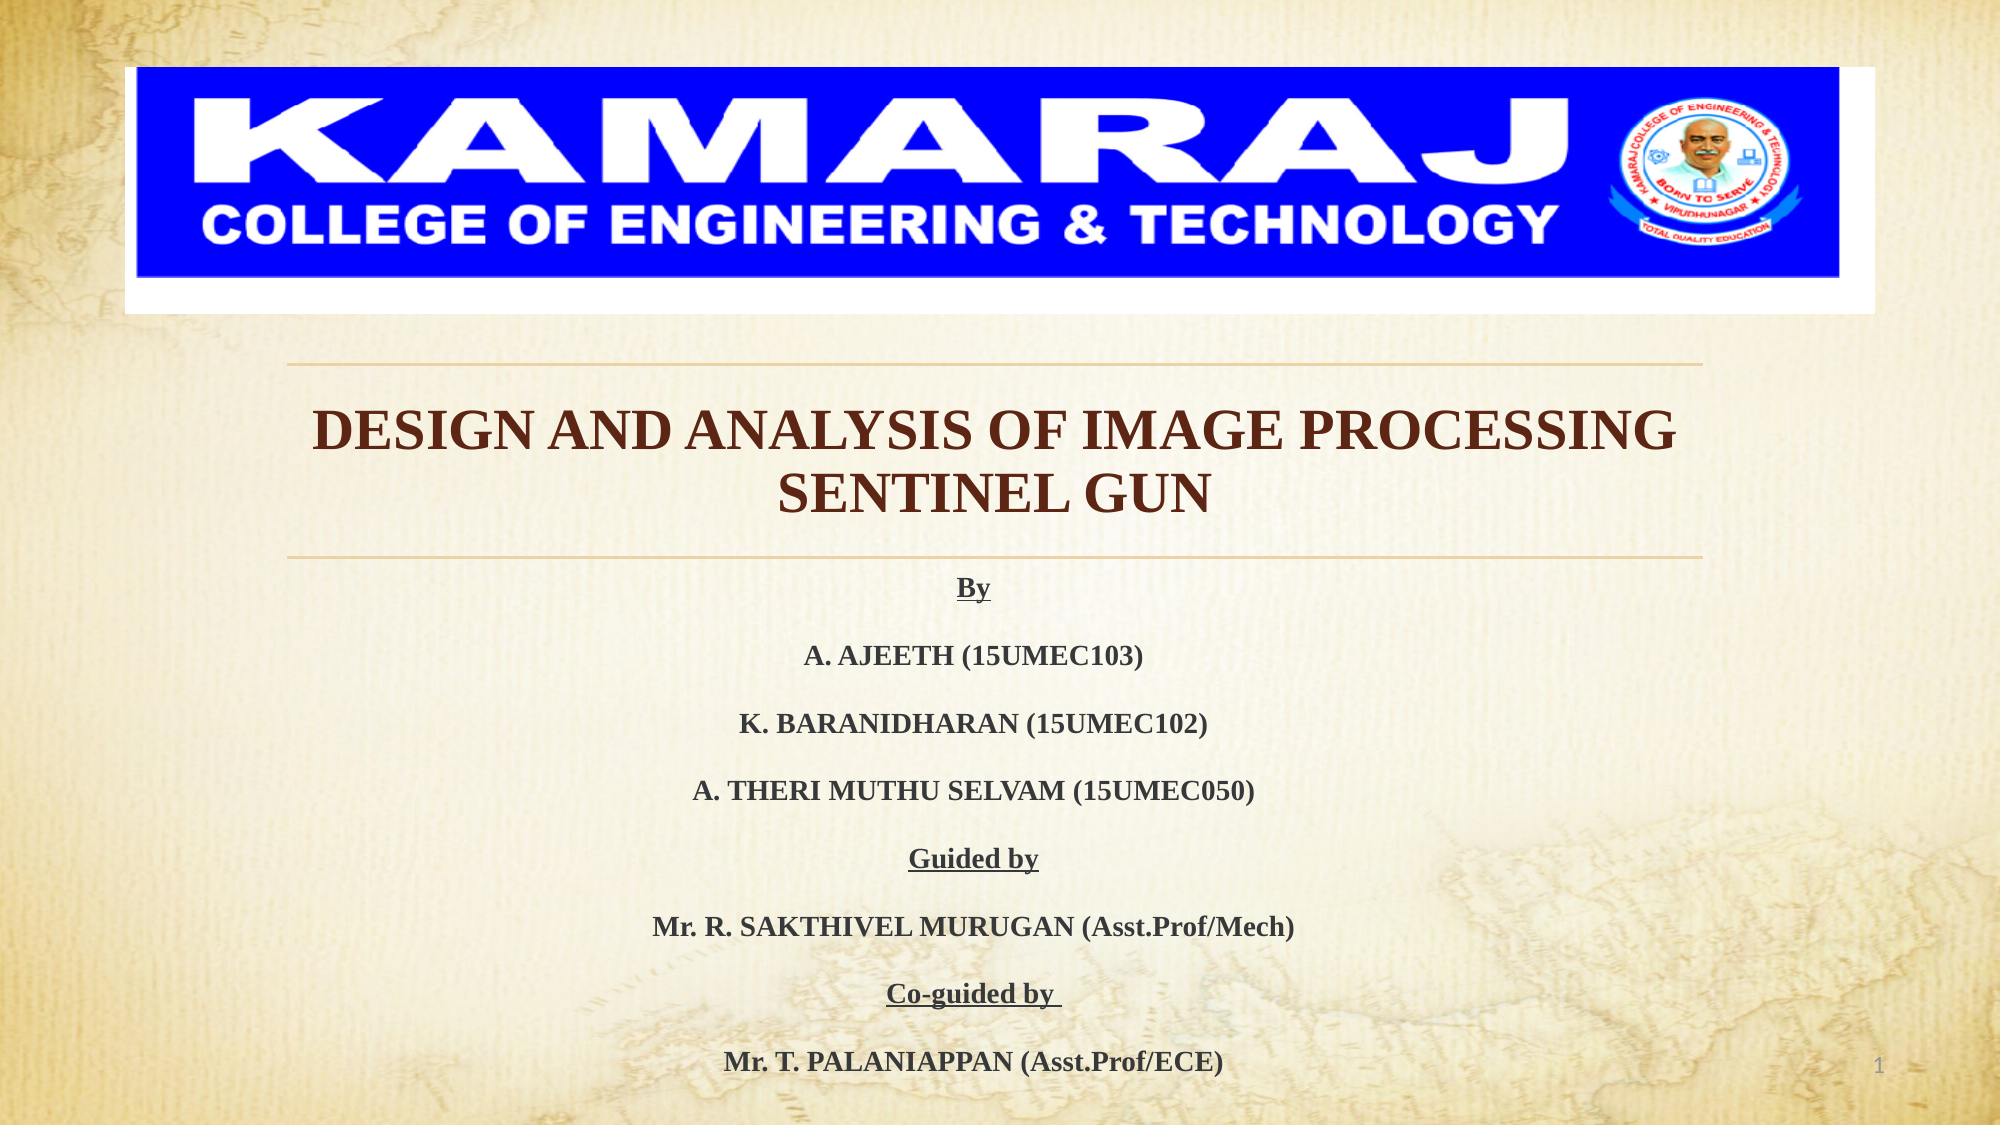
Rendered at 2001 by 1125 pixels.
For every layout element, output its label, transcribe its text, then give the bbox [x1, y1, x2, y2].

title DESIGN AND ANALYSIS OF IMAGE PROCESSING SENTINEL GUN [286, 365, 1705, 559]
slide_number 1 [1433, 1024, 1900, 1103]
picture [0, 0, 2000, 1125]
subtitle By A. AJEETH (15UMEC103) K. BARANIDHARAN (15UMEC102) A. THERI MUTHU SELVAM (15UMEC050) Guided by Mr. R. SAKTHIVEL MURUGAN (Asst.Prof/Mech) Co-guided by Mr. T. PALANIAPPAN (Asst.Prof/ECE) [264, 557, 1684, 1103]
